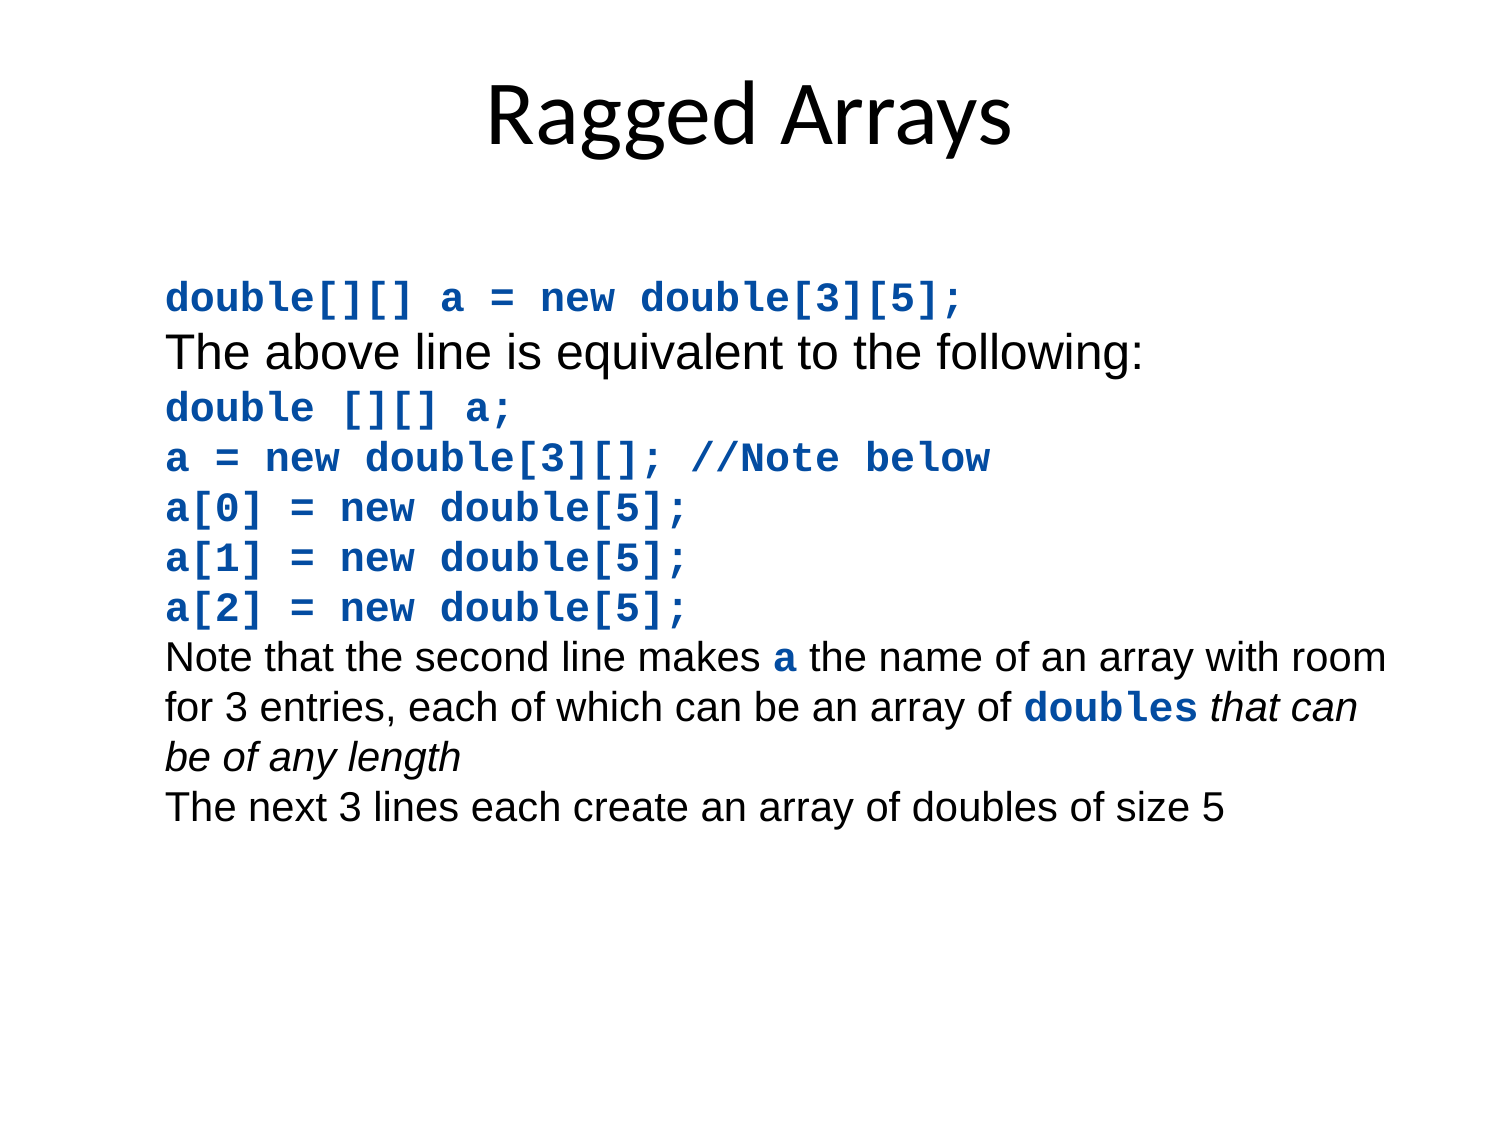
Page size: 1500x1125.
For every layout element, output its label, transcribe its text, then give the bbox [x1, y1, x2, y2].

title Ragged Arrays [75, 45, 1425, 233]
list double[][] a = new double[3][5]; The above line is equivalent to the following: double [][] a; a = new double[3][]; //Note below a[0] = new double[5]; a[1] = new double[5]; a[2] = new double[5]; Note that the second line makes a the name of an array with room for 3 entries, each of which can be an array of doubles that can be of any length The next 3 lines each create an array of doubles of size 5 [75, 262, 1425, 1005]
